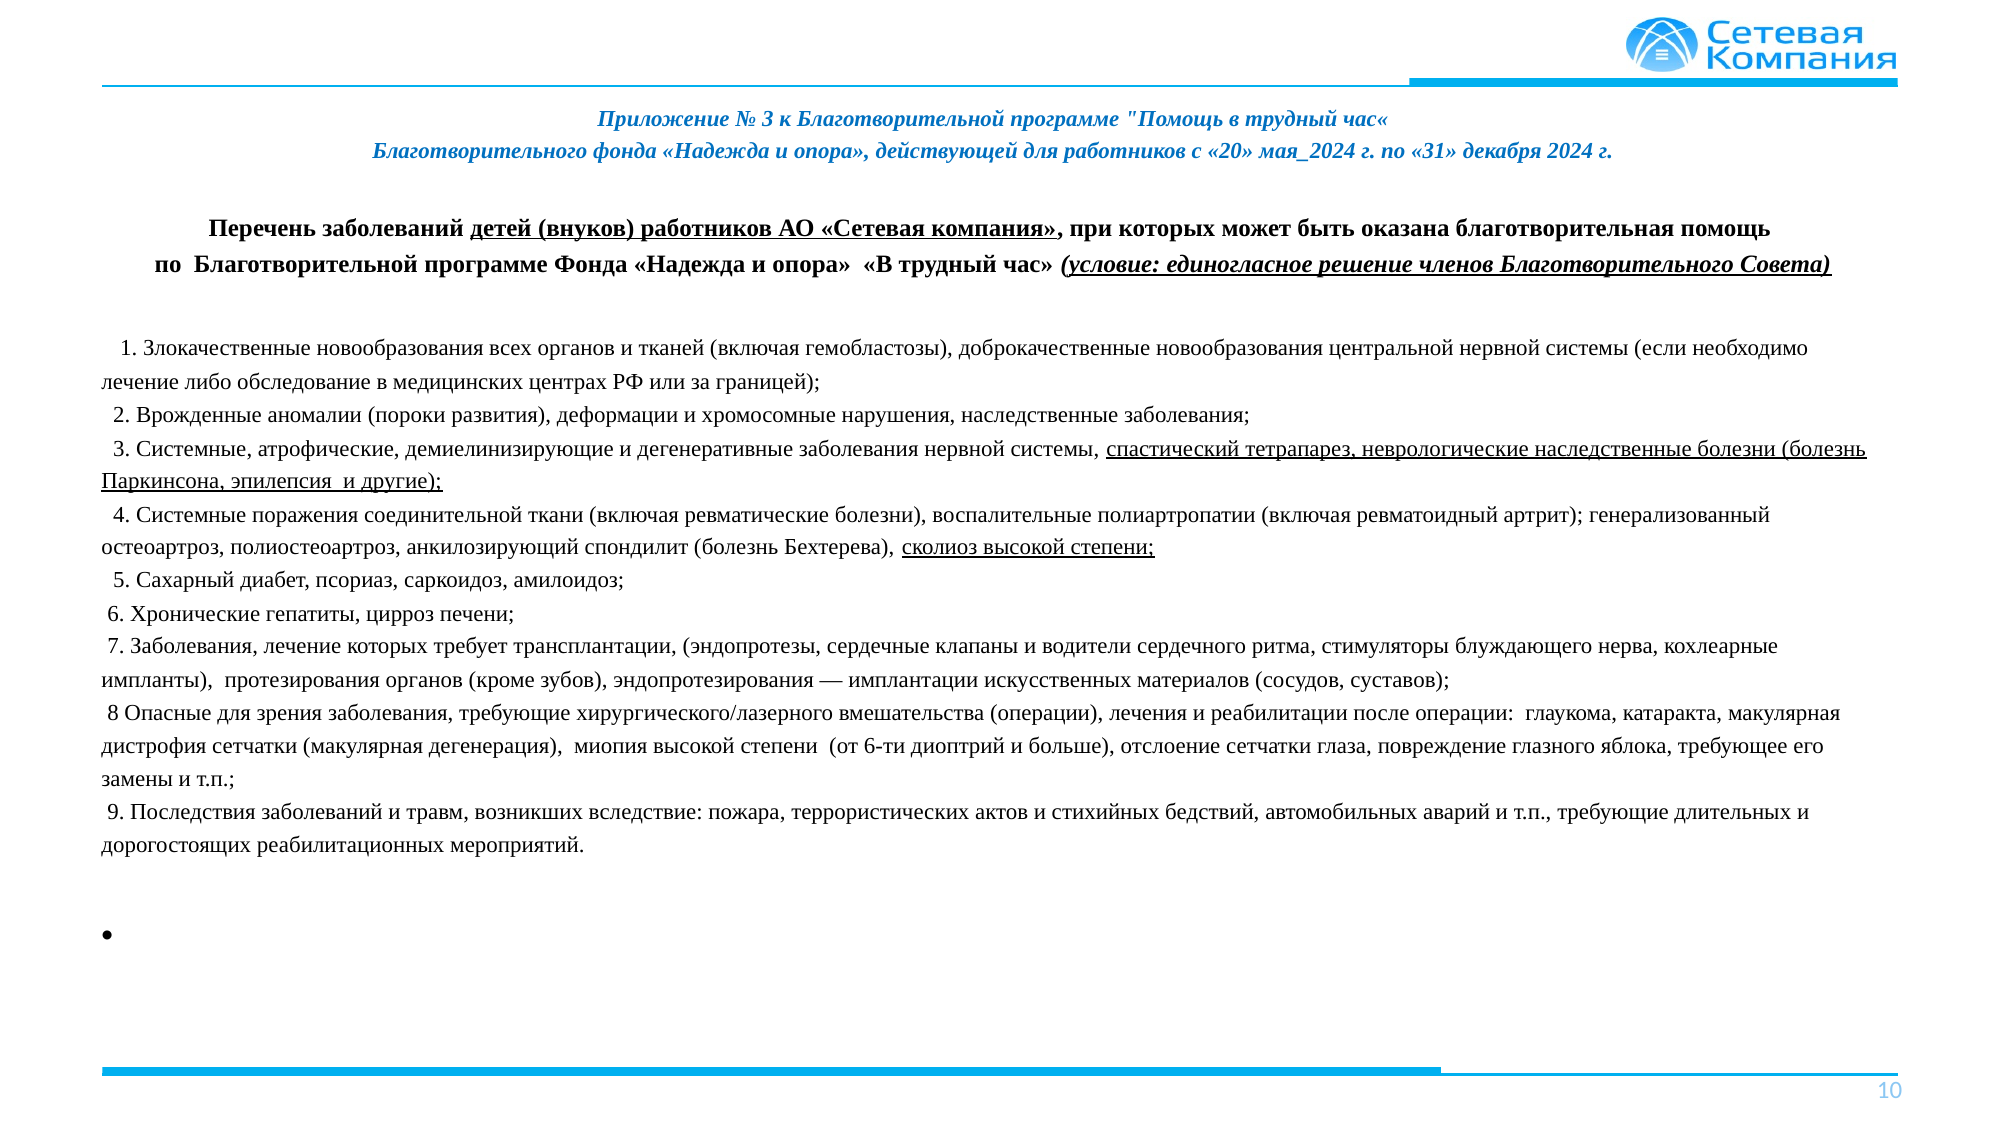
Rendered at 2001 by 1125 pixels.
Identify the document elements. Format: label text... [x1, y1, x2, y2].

list Приложение № 3 к Благотворительной программе "Помощь в трудный час« Благотворительного фонда «Надежда и опора», действующей для работников с «20» мая_2024 г. по «31» декабря 2024 г. Перечень заболеваний детей (внуков) работников АО «Сетевая компания», при которых может быть оказана благотворительная помощь по Благотворительной программе Фонда «Надежда и опора» «В трудный час» (условие: единогласное решение членов Благотворительного Совета) 1. Злокачественные новообразования всех органов и тканей (включая гемобластозы), доброкачественные новообразования центральной нервной системы (если необходимо лечение либо обследование в медицинских центрах РФ или за границей); 2. Врожденные аномалии (пороки развития), деформации и хромосомные нарушения, наследственные заболевания; 3. Системные, атрофические, демиелинизирующие и дегенеративные заболевания нервной системы, спастический тетрапарез, неврологические наследственные болезни (болезнь Паркинсона, эпилепсия и другие); 4. Системные поражения соединительной ткани (включая ревматические болезни), воспалительные полиартропатии (включая ревматоидный артрит); генерализованный остеоартроз, полиостеоартроз, анкилозирующий спондилит (болезнь Бехтерева), сколиоз высокой степени; 5. Сахарный диабет, псориаз, саркоидоз, амилоидоз; 6. Хронические гепатиты, цирроз печени; 7. Заболевания, лечение которых требует трансплантации, (эндопротезы, сердечные клапаны и водители сердечного ритма, стимуляторы блуждающего нерва, кохлеарные импланты), протезирования органов (кроме зубов), эндопротезирования — имплантации искусственных материалов (сосудов, суставов); 8 Опасные для зрения заболевания, требующие хирургического/лазерного вмешательства (операции), лечения и реабилитации после операции: глаукома, катаракта, макулярная дистрофия сетчатки (макулярная дегенерация), миопия высокой степени (от 6-ти диоптрий и больше), отслоение сетчатки глаза, повреждение глазного яблока, требующее его замены и т.п.; 9. Последствия заболеваний и травм, возникших вследствие: пожара, террористических актов и стихийных бедствий, автомобильных аварий и т.п., требующие длительных и дорогостоящих реабилитационных мероприятий. [86, 90, 1900, 1035]
picture [1626, 17, 1896, 72]
slide_number 9 [1450, 1058, 1918, 1119]
